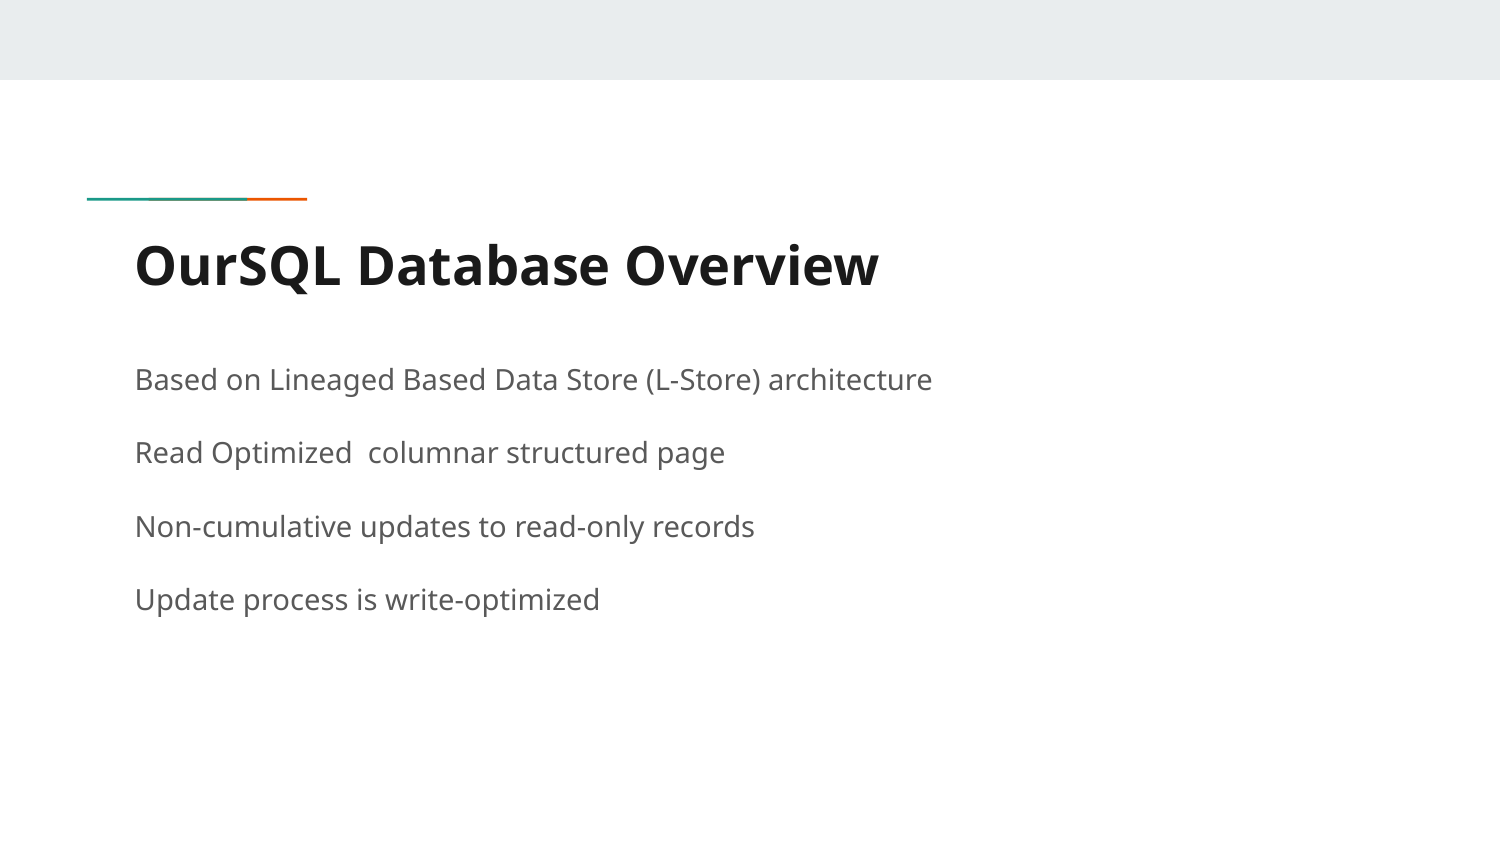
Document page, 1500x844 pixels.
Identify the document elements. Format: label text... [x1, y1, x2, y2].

title OurSQL Database Overview [119, 216, 1381, 305]
list Based on Lineaged Based Data Store (L-Store) architecture Read Optimized columnar structured page Non-cumulative updates to read-only records Update process is write-optimized [119, 341, 1381, 712]
